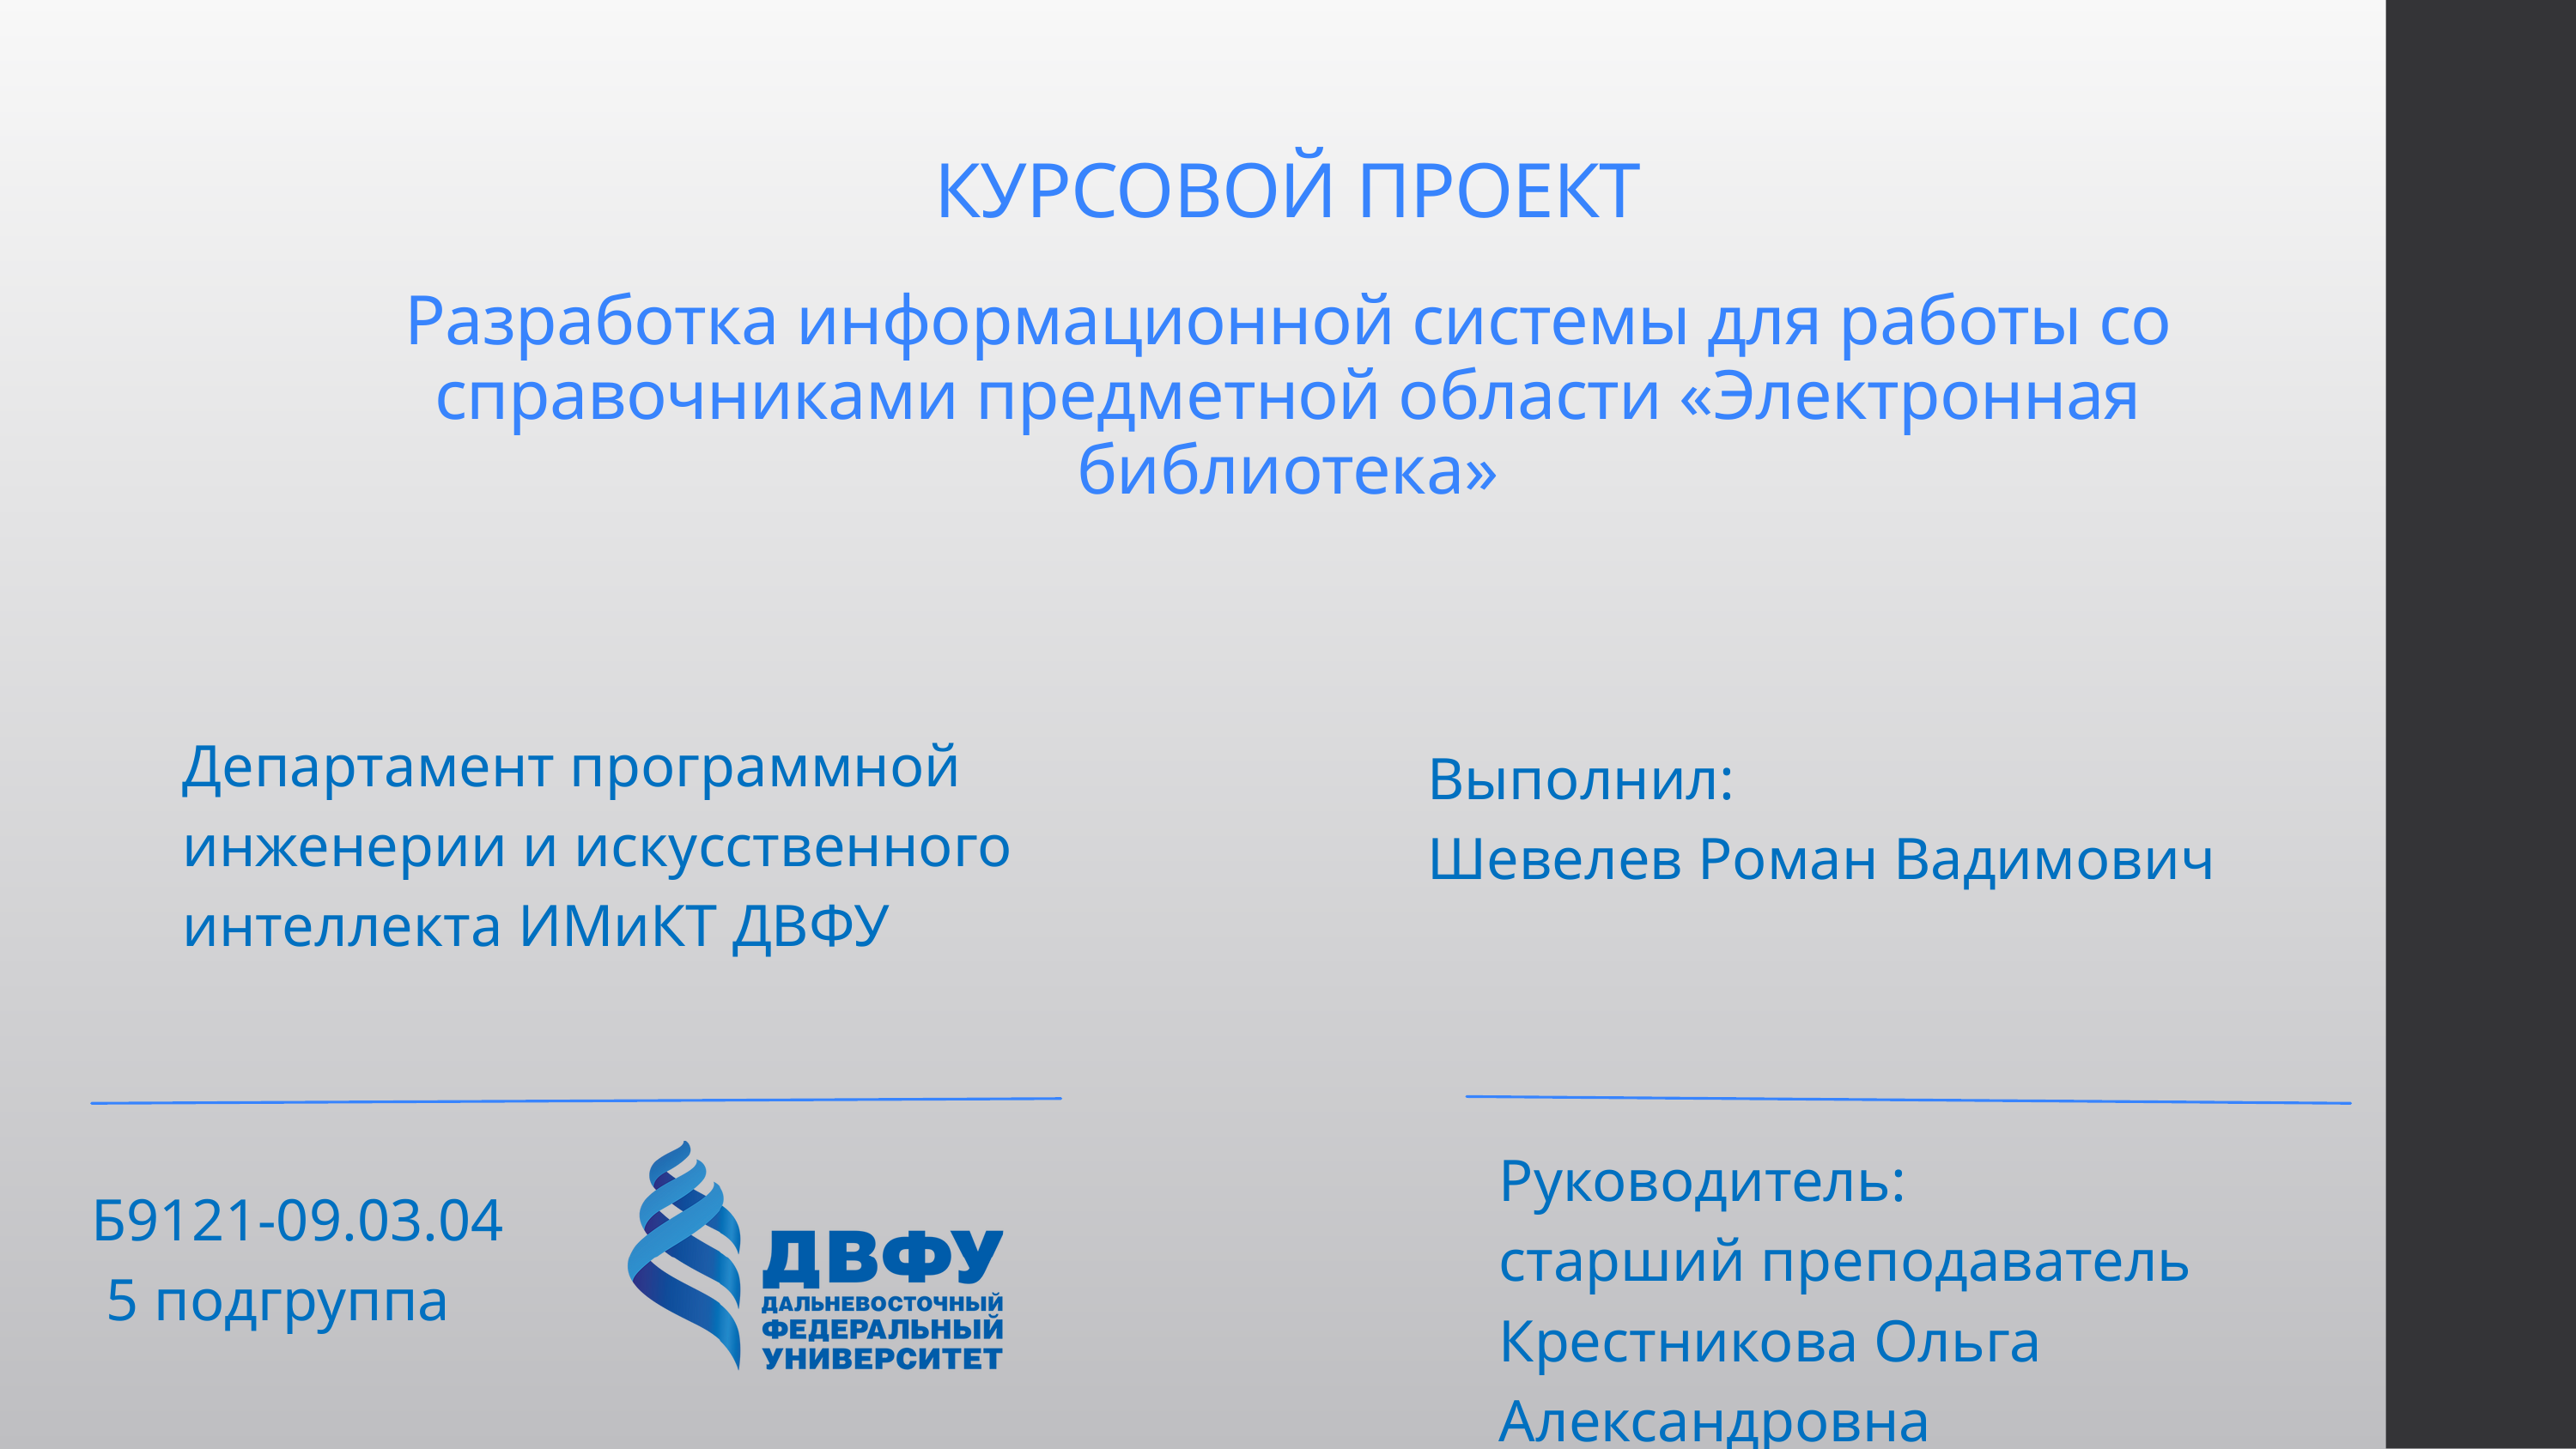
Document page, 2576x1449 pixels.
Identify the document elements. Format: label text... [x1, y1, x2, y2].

text_box Руководитель: старший преподаватель Крестникова Ольга Александровна [1498, 1132, 2351, 1449]
text_box [626, 1141, 1004, 1375]
text_box Б9121-09.03.04 5 подгруппа [91, 1172, 627, 1333]
text_box Департамент программной инженерии и искусственного интеллекта ИМиКТ ДВФУ [182, 718, 1042, 1039]
text_box КУРСОВОЙ ПРОЕКТ [572, 149, 2004, 233]
text_box Разработка информационной системы для работы со справочниками предметной области «Электронная библиотека» [279, 283, 2297, 508]
text_box Выполнил: Шевелев Роман Вадимович [1427, 731, 2446, 892]
